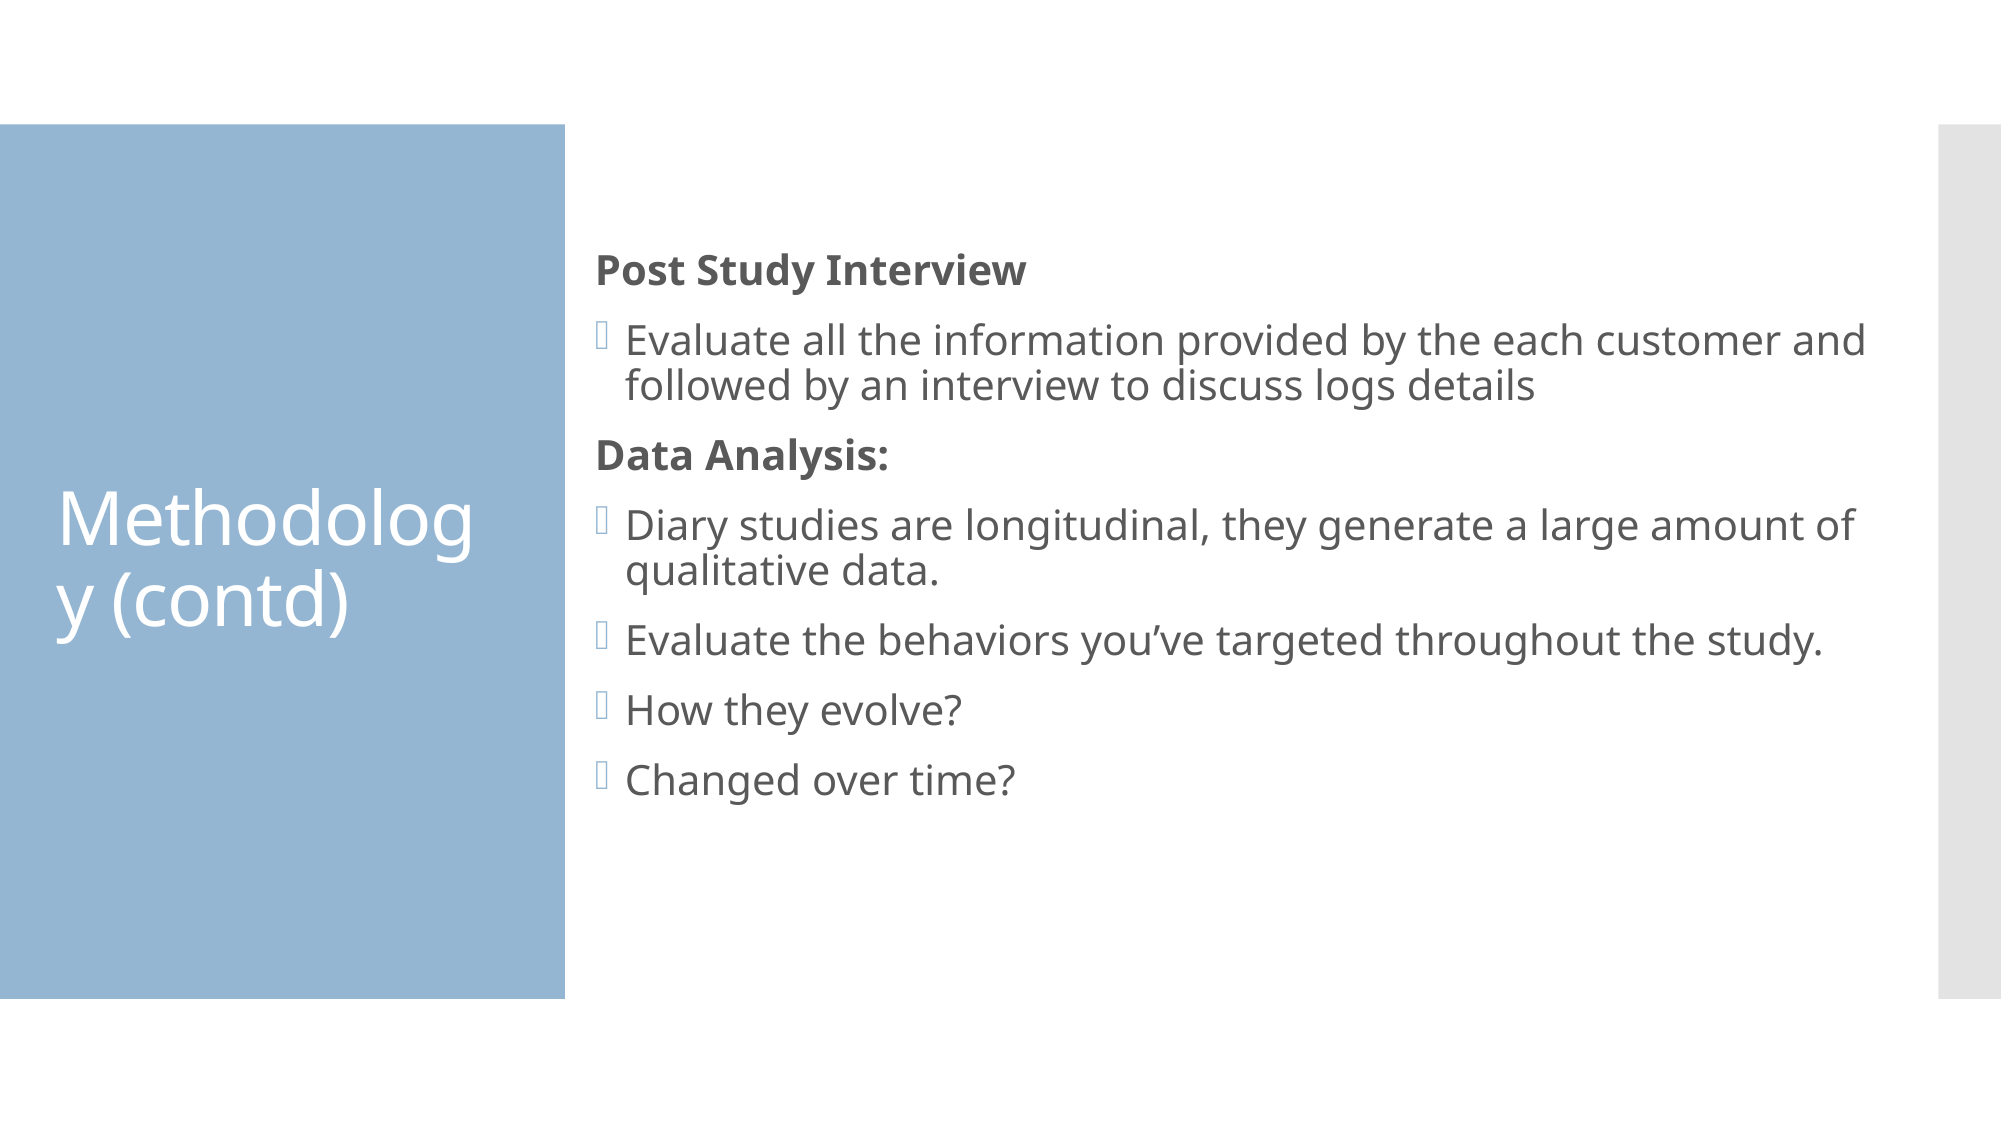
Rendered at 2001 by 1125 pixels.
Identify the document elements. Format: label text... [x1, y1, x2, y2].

title Methodology (contd) [41, 184, 525, 940]
list Post Study Interview Evaluate all the information provided by the each customer and followed by an interview to discuss logs details Data Analysis: Diary studies are longitudinal, they generate a large amount of qualitative data. Evaluate the behaviors you’ve targeted throughout the study. How they evolve? Changed over time? [580, 141, 1907, 982]
